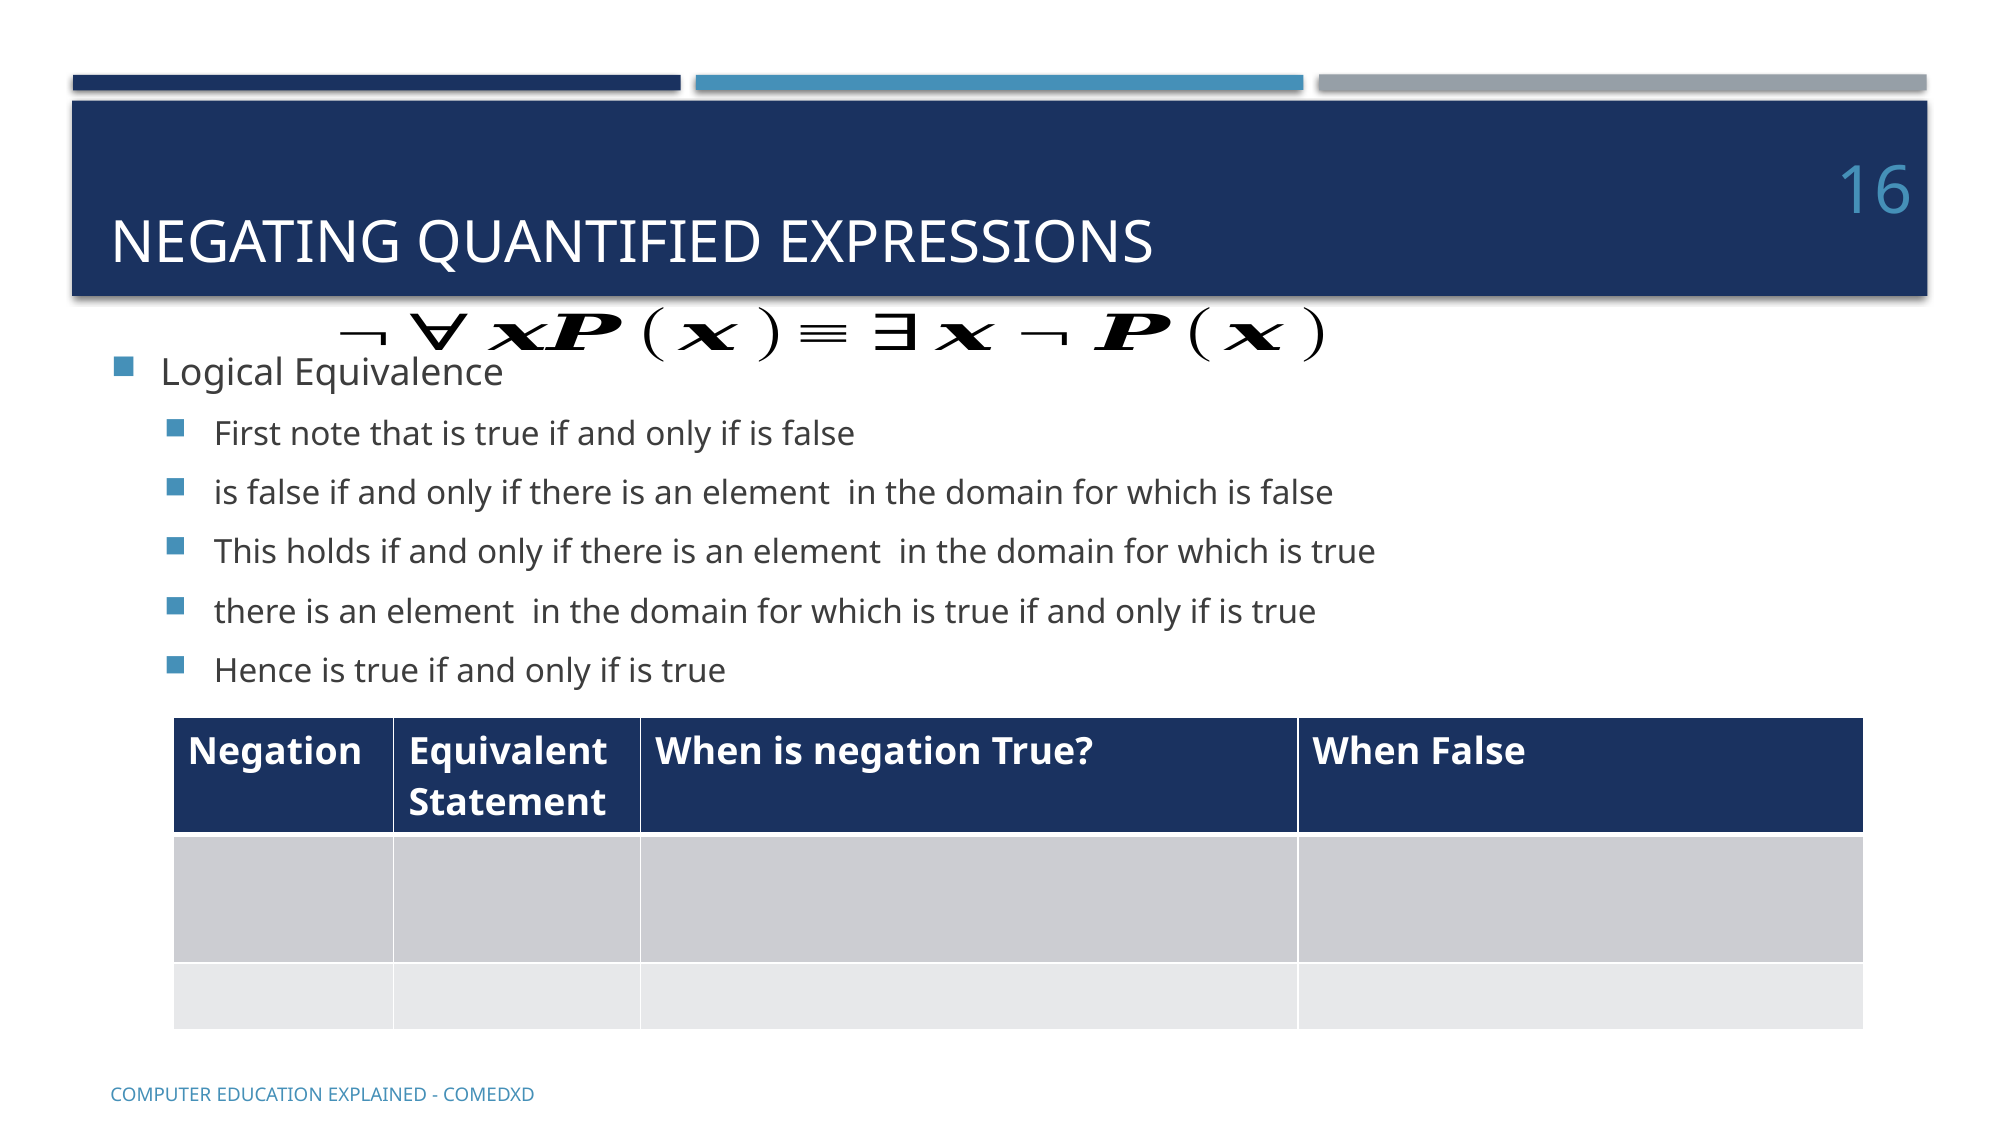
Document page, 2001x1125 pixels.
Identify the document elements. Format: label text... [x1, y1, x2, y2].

slide_number 16 [1754, 161, 1928, 222]
footer COMputer EDucation EXplaineD - Comedxd [95, 1065, 1230, 1125]
title Negating quantified expressions [95, 115, 1905, 282]
